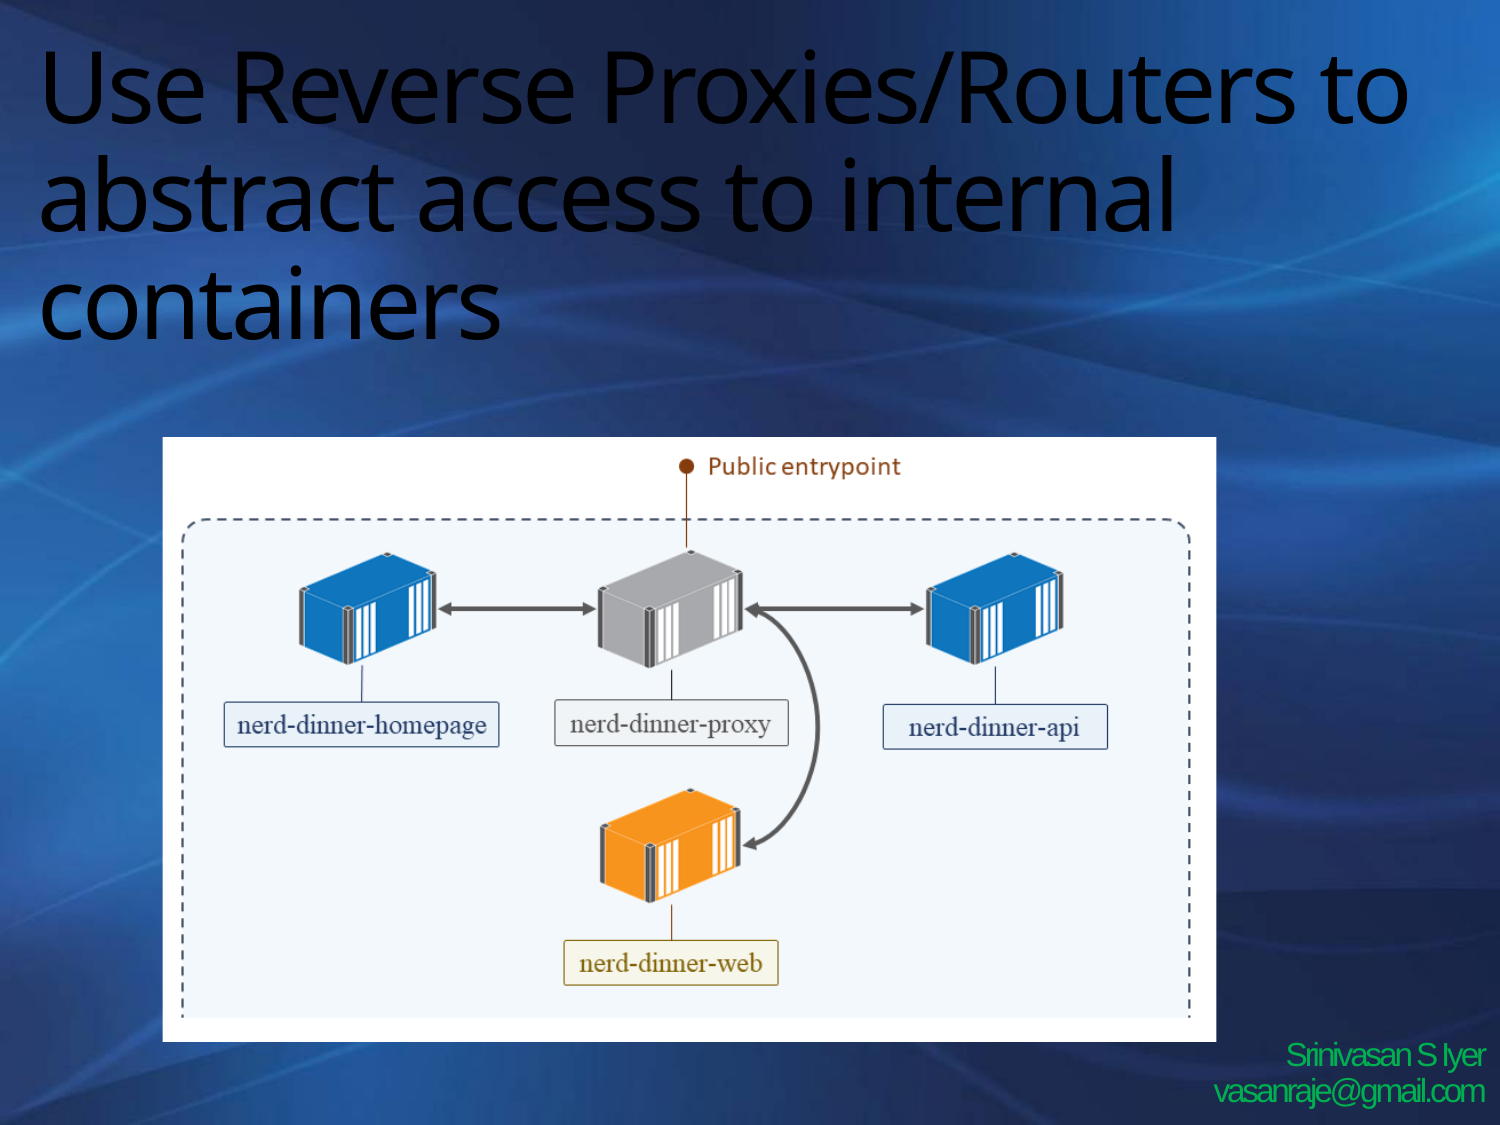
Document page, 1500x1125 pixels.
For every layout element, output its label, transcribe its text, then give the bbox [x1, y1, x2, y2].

title Use Reverse Proxies/Routers to abstract access to internal containers [37, 37, 1450, 365]
picture [0, 0, 1500, 1125]
